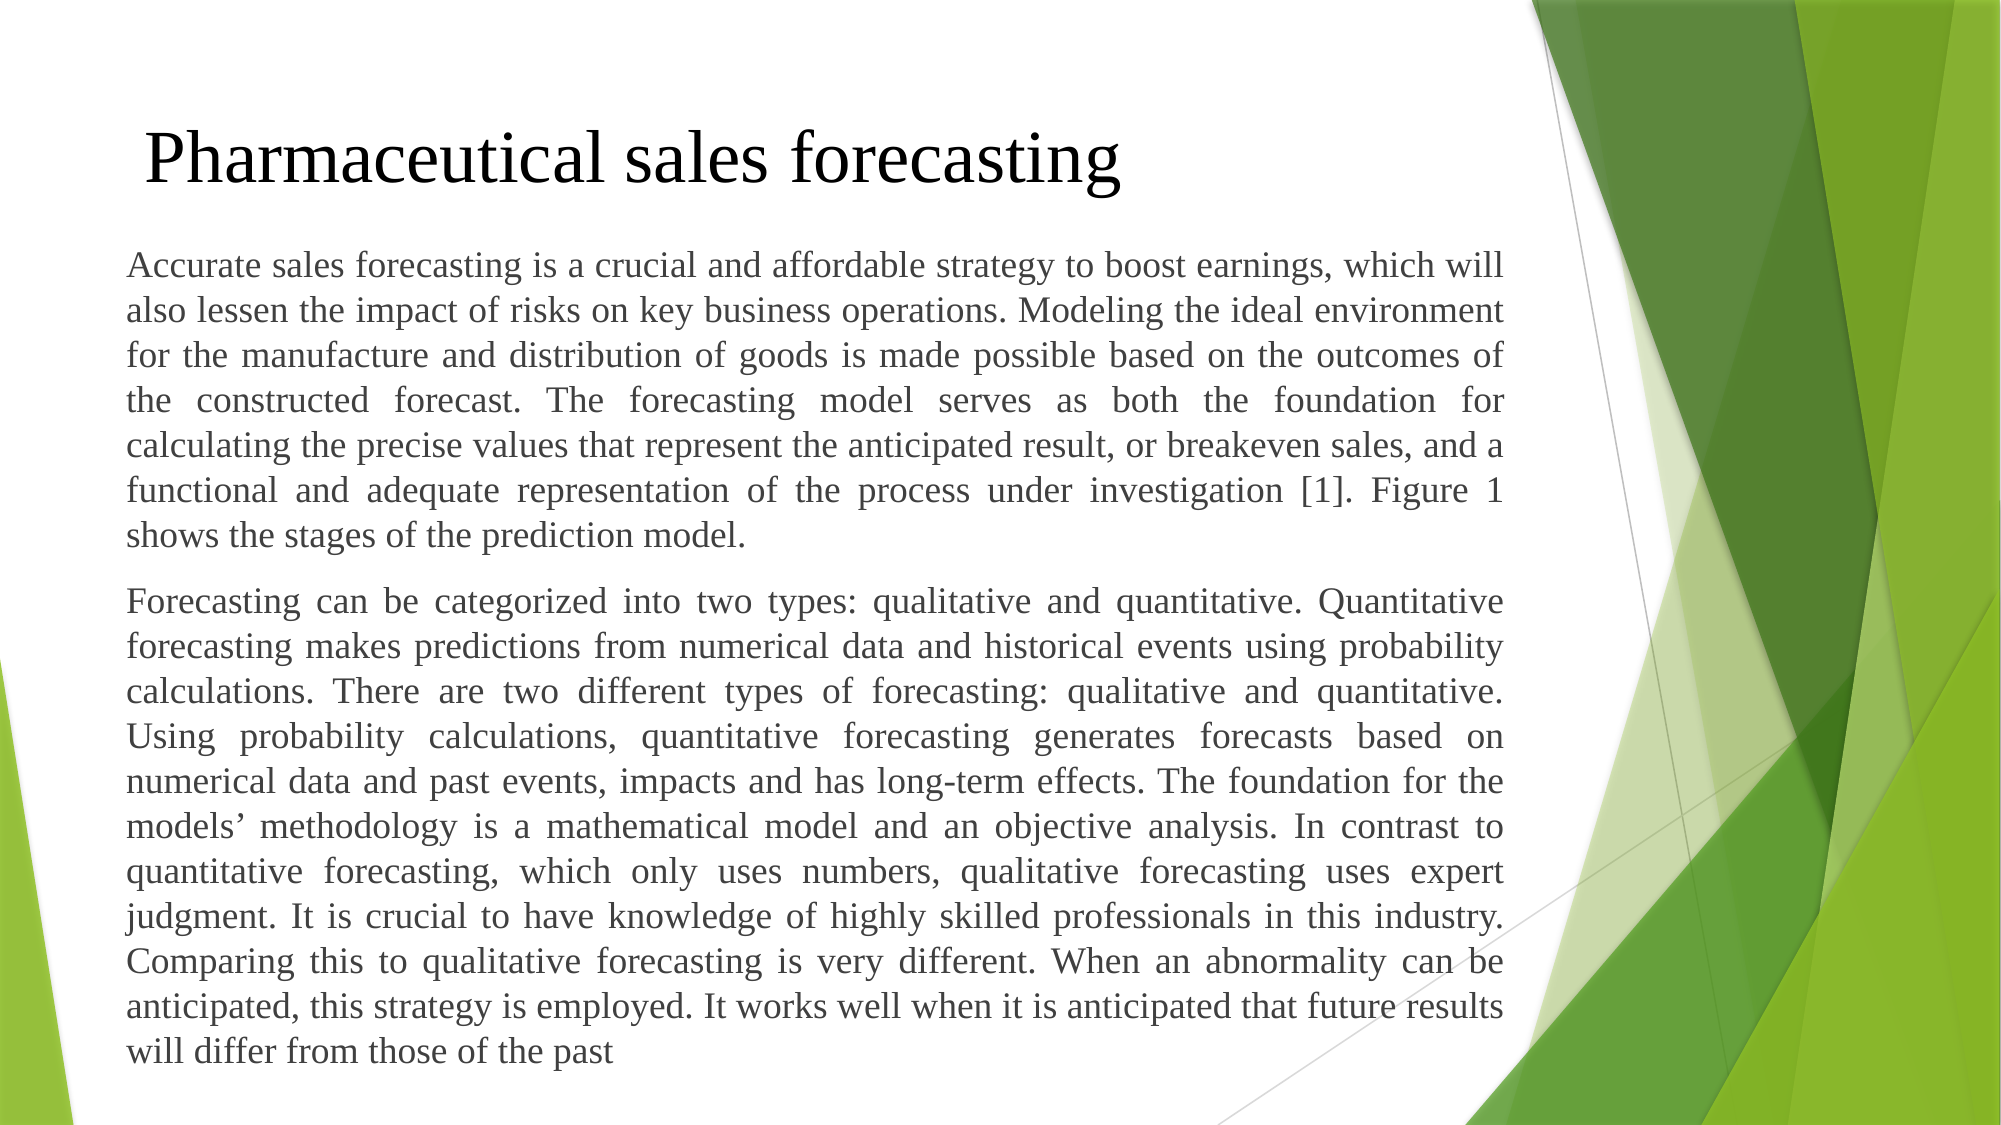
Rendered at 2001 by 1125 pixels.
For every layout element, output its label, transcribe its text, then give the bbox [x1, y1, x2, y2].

list Accurate sales forecasting is a crucial and affordable strategy to boost earnings, which will also lessen the impact of risks on key business operations. Modeling the ideal environment for the manufacture and distribution of goods is made possible based on the outcomes of the constructed forecast. The forecasting model serves as both the foundation for calculating the precise values that represent the anticipated result, or breakeven sales, and a functional and adequate representation of the process under investigation [1]. Figure 1 shows the stages of the prediction model. Forecasting can be categorized into two types: qualitative and quantitative. Quantitative forecasting makes predictions from numerical data and historical events using probability calculations. There are two different types of forecasting: qualitative and quantitative. Using probability calculations, quantitative forecasting generates forecasts based on numerical data and past events, impacts and has long-term effects. The foundation for the models’ methodology is a mathematical model and an objective analysis. In contrast to quantitative forecasting, which only uses numbers, qualitative forecasting uses expert judgment. It is crucial to have knowledge of highly skilled professionals in this industry. Comparing this to qualitative forecasting is very different. When an abnormality can be anticipated, this strategy is employed. It works well when it is anticipated that future results will differ from those of the past [111, 232, 1522, 1125]
title Pharmaceutical sales forecasting [111, 99, 1522, 232]
